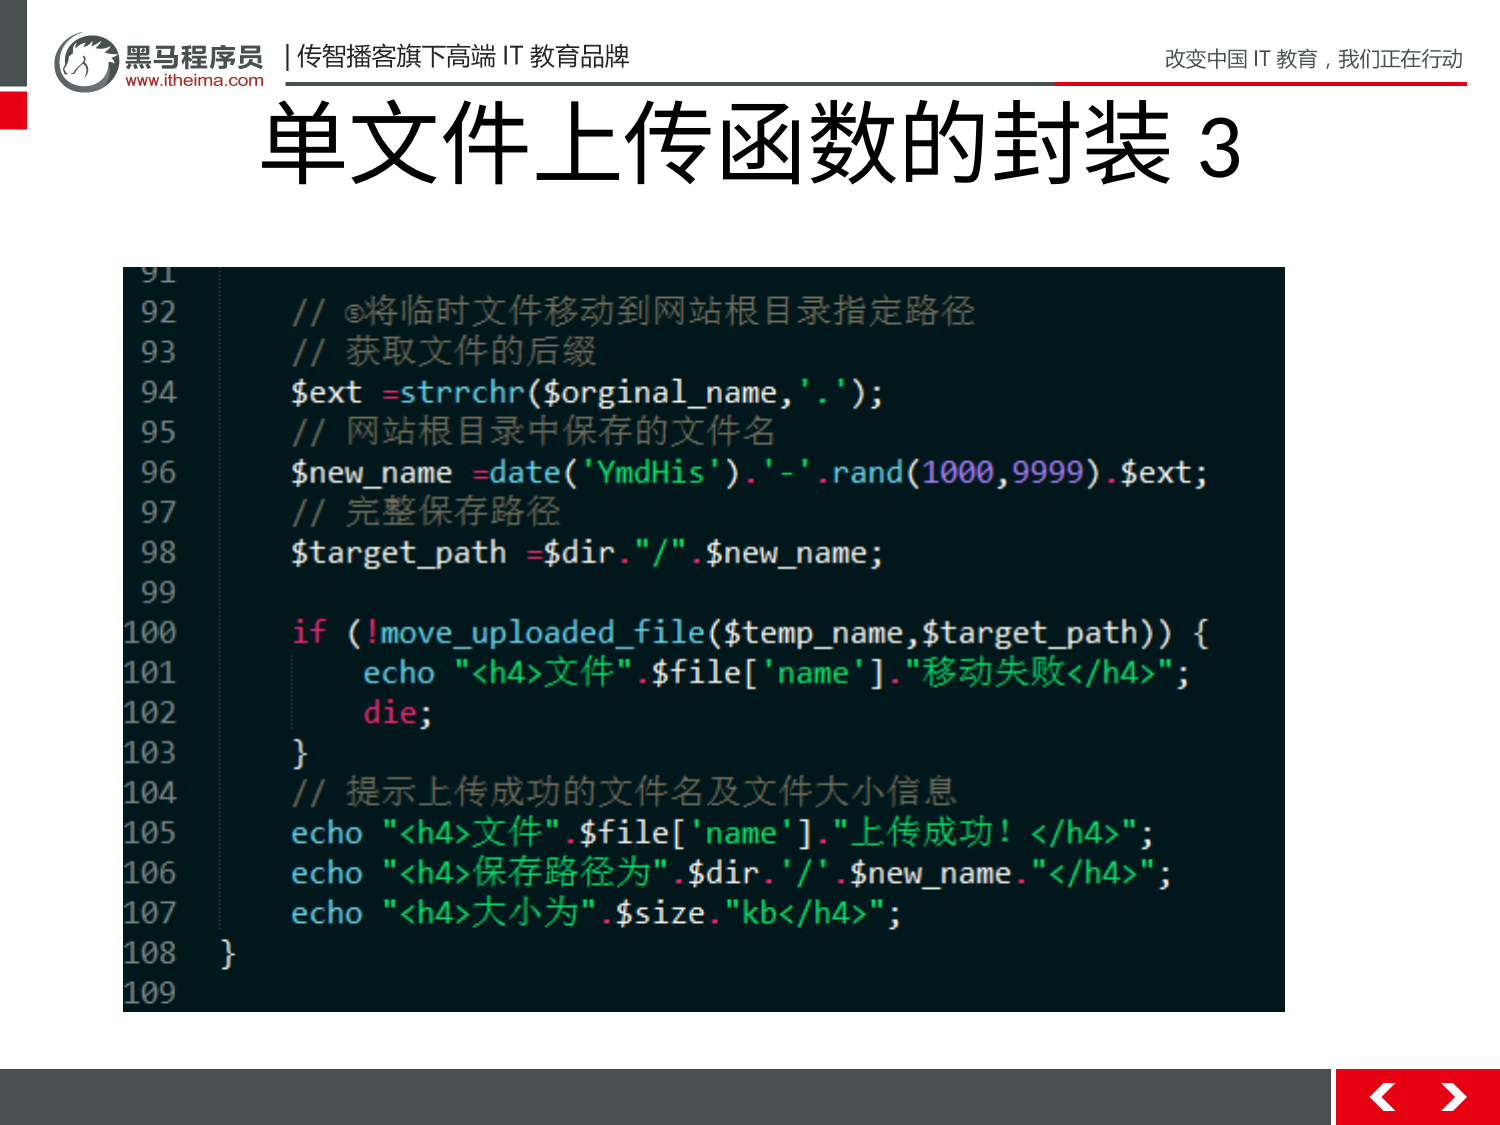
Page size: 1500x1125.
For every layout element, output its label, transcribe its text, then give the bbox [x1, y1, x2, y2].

picture [0, 0, 1500, 1125]
title 单文件上传函数的封装3 [75, 78, 1425, 266]
